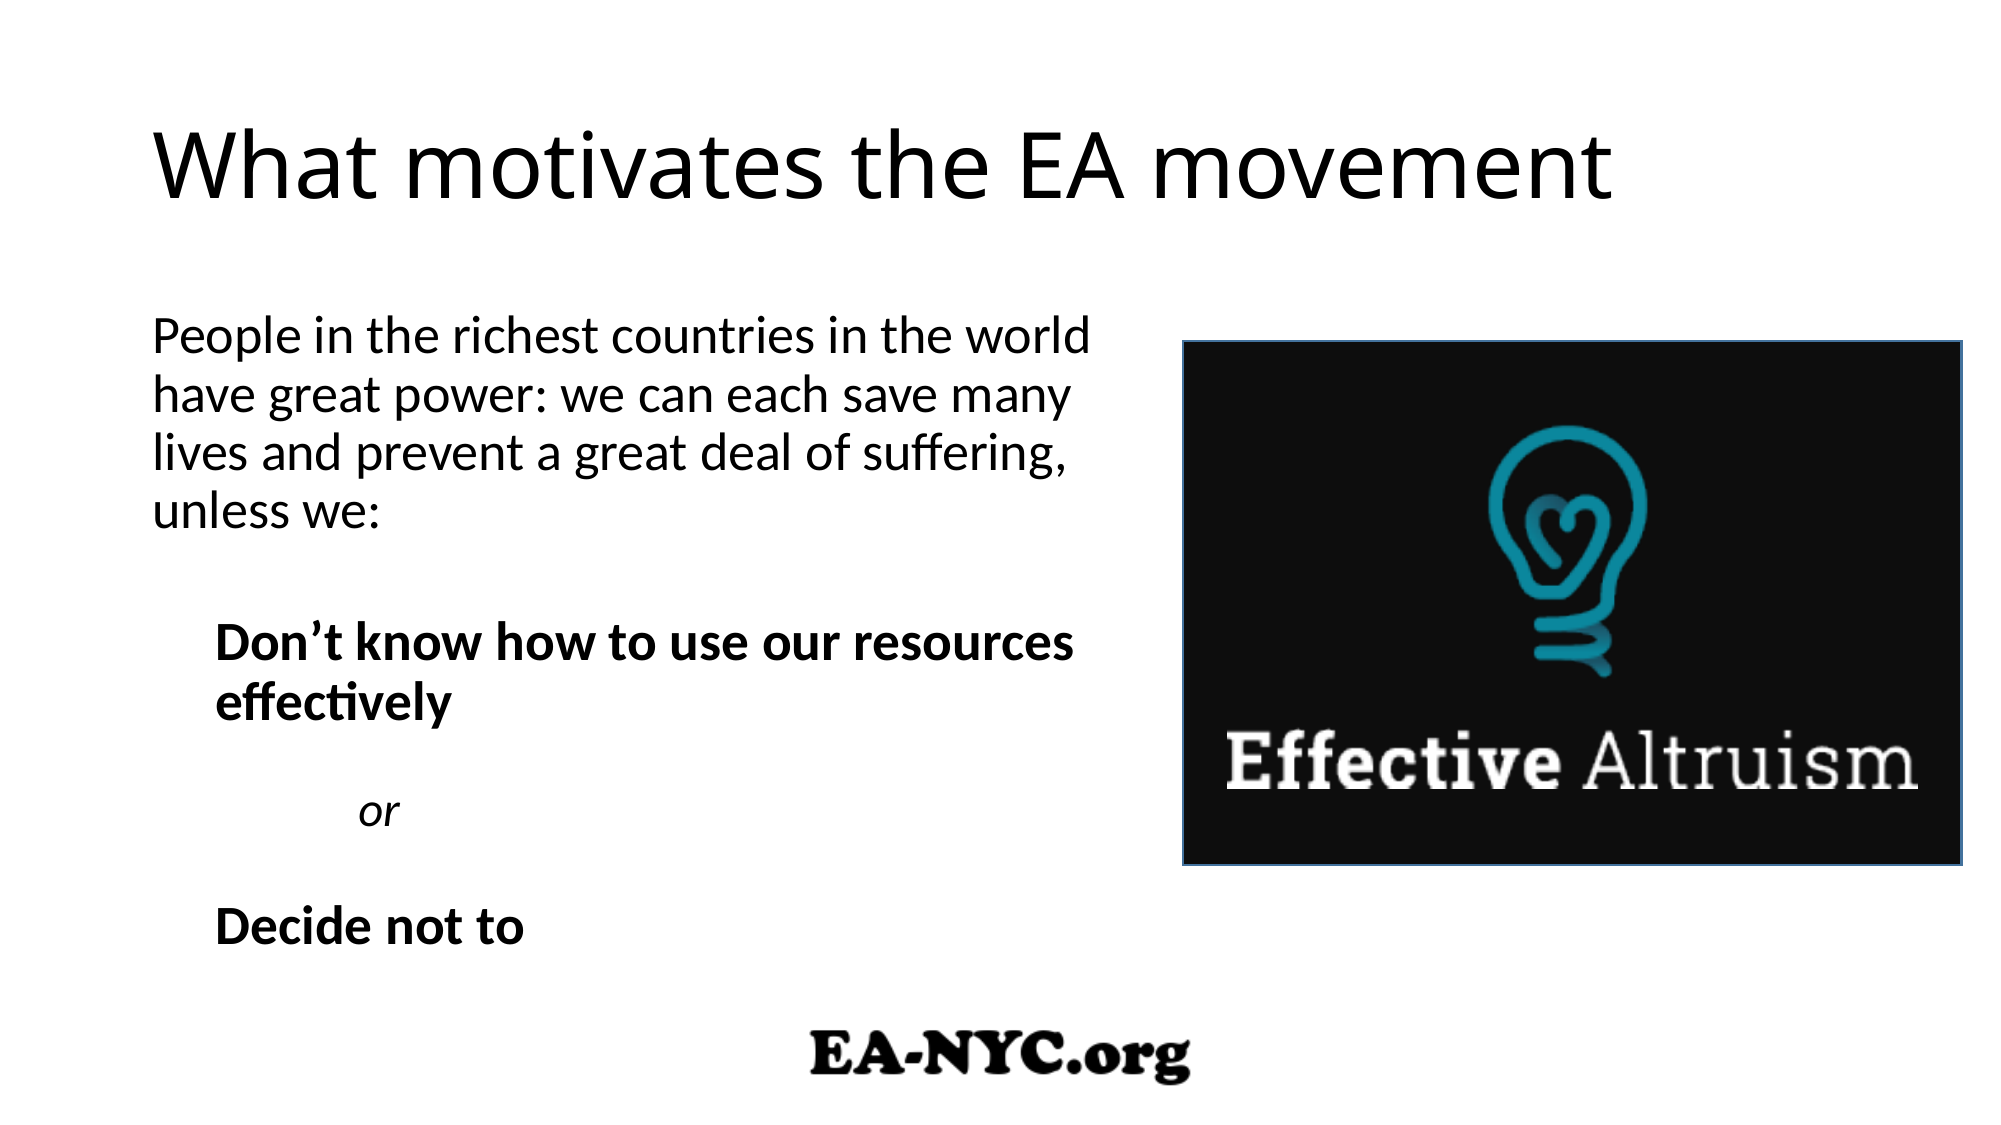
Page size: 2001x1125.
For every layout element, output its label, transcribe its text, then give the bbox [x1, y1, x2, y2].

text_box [1183, 340, 1962, 865]
picture [797, 1018, 1203, 1098]
list People in the richest countries in the world have great power: we can each save many lives and prevent a great deal of suffering, unless we: Don’t know how to use our resources effectively or Decide not to [137, 299, 1158, 972]
title What motivates the EA movement [137, 59, 1863, 278]
